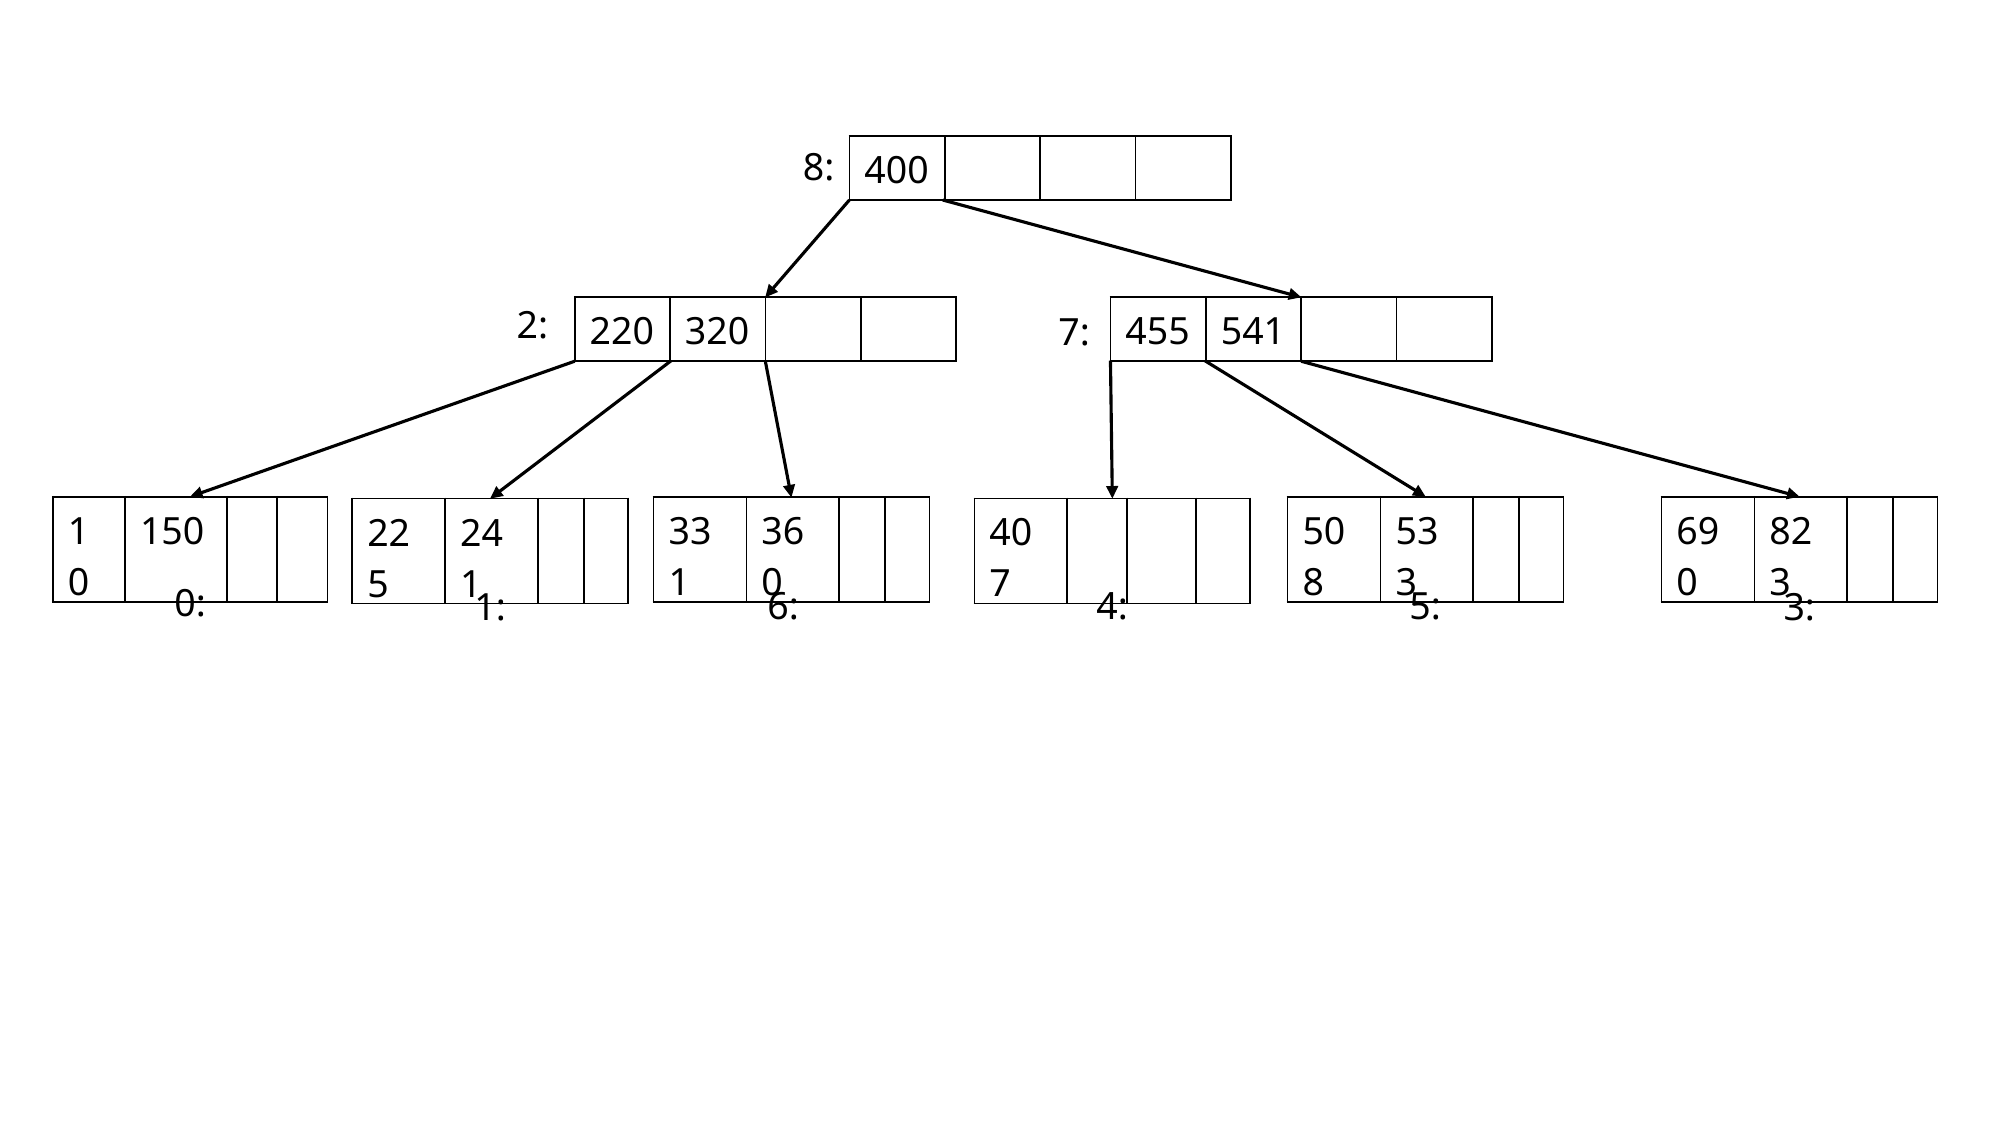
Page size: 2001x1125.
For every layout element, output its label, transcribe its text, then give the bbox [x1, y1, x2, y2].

table_header 360 [747, 498, 838, 601]
table_header [840, 498, 884, 601]
table_header [1302, 298, 1396, 360]
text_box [764, 360, 792, 498]
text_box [1427, 360, 1801, 498]
table_header 10 [54, 498, 124, 601]
table_header 508 [1288, 498, 1380, 601]
table_header [1041, 137, 1135, 199]
table_header 455 [1111, 298, 1205, 360]
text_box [1204, 360, 1427, 498]
text_box 1: [459, 604, 521, 635]
table_header [886, 498, 929, 601]
table_header [1894, 498, 1937, 601]
table_header [278, 498, 327, 601]
table_header 150 [126, 498, 226, 601]
table_header [228, 498, 276, 601]
table_header 320 [671, 298, 765, 360]
table_header [539, 499, 583, 603]
table_header [862, 298, 955, 360]
table_header [766, 298, 860, 360]
text_box 4: [1081, 604, 1143, 635]
table_header [585, 499, 627, 603]
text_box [489, 360, 672, 499]
text_box 8: [788, 135, 849, 196]
text_box 2: [501, 293, 564, 354]
table_header [1397, 298, 1491, 360]
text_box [942, 199, 1302, 298]
text_box 5: [1394, 603, 1456, 635]
table_header [1474, 498, 1518, 601]
table_header 541 [1207, 298, 1300, 360]
table_header 690 [1662, 498, 1754, 601]
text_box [1109, 360, 1113, 499]
table_header [1128, 499, 1195, 603]
table_header 331 [654, 498, 746, 601]
text_box 6: [752, 574, 815, 635]
text_box 7: [1043, 300, 1105, 360]
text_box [764, 199, 850, 298]
table_header 220 [576, 298, 669, 360]
table_header 241 [446, 499, 537, 603]
table_header [1136, 137, 1230, 199]
table_header [1848, 498, 1892, 601]
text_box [189, 360, 489, 498]
table_header 407 [975, 499, 1066, 603]
table_header [1068, 499, 1126, 603]
text_box 3: [1768, 603, 1831, 635]
table_header 823 [1755, 498, 1846, 601]
table_header [1520, 498, 1563, 601]
table_header [946, 137, 1039, 199]
table_header 225 [353, 499, 444, 603]
table_header 400 [850, 137, 944, 199]
table_header [1197, 499, 1249, 603]
text_box 0: [159, 571, 221, 632]
table_header 533 [1381, 498, 1472, 601]
